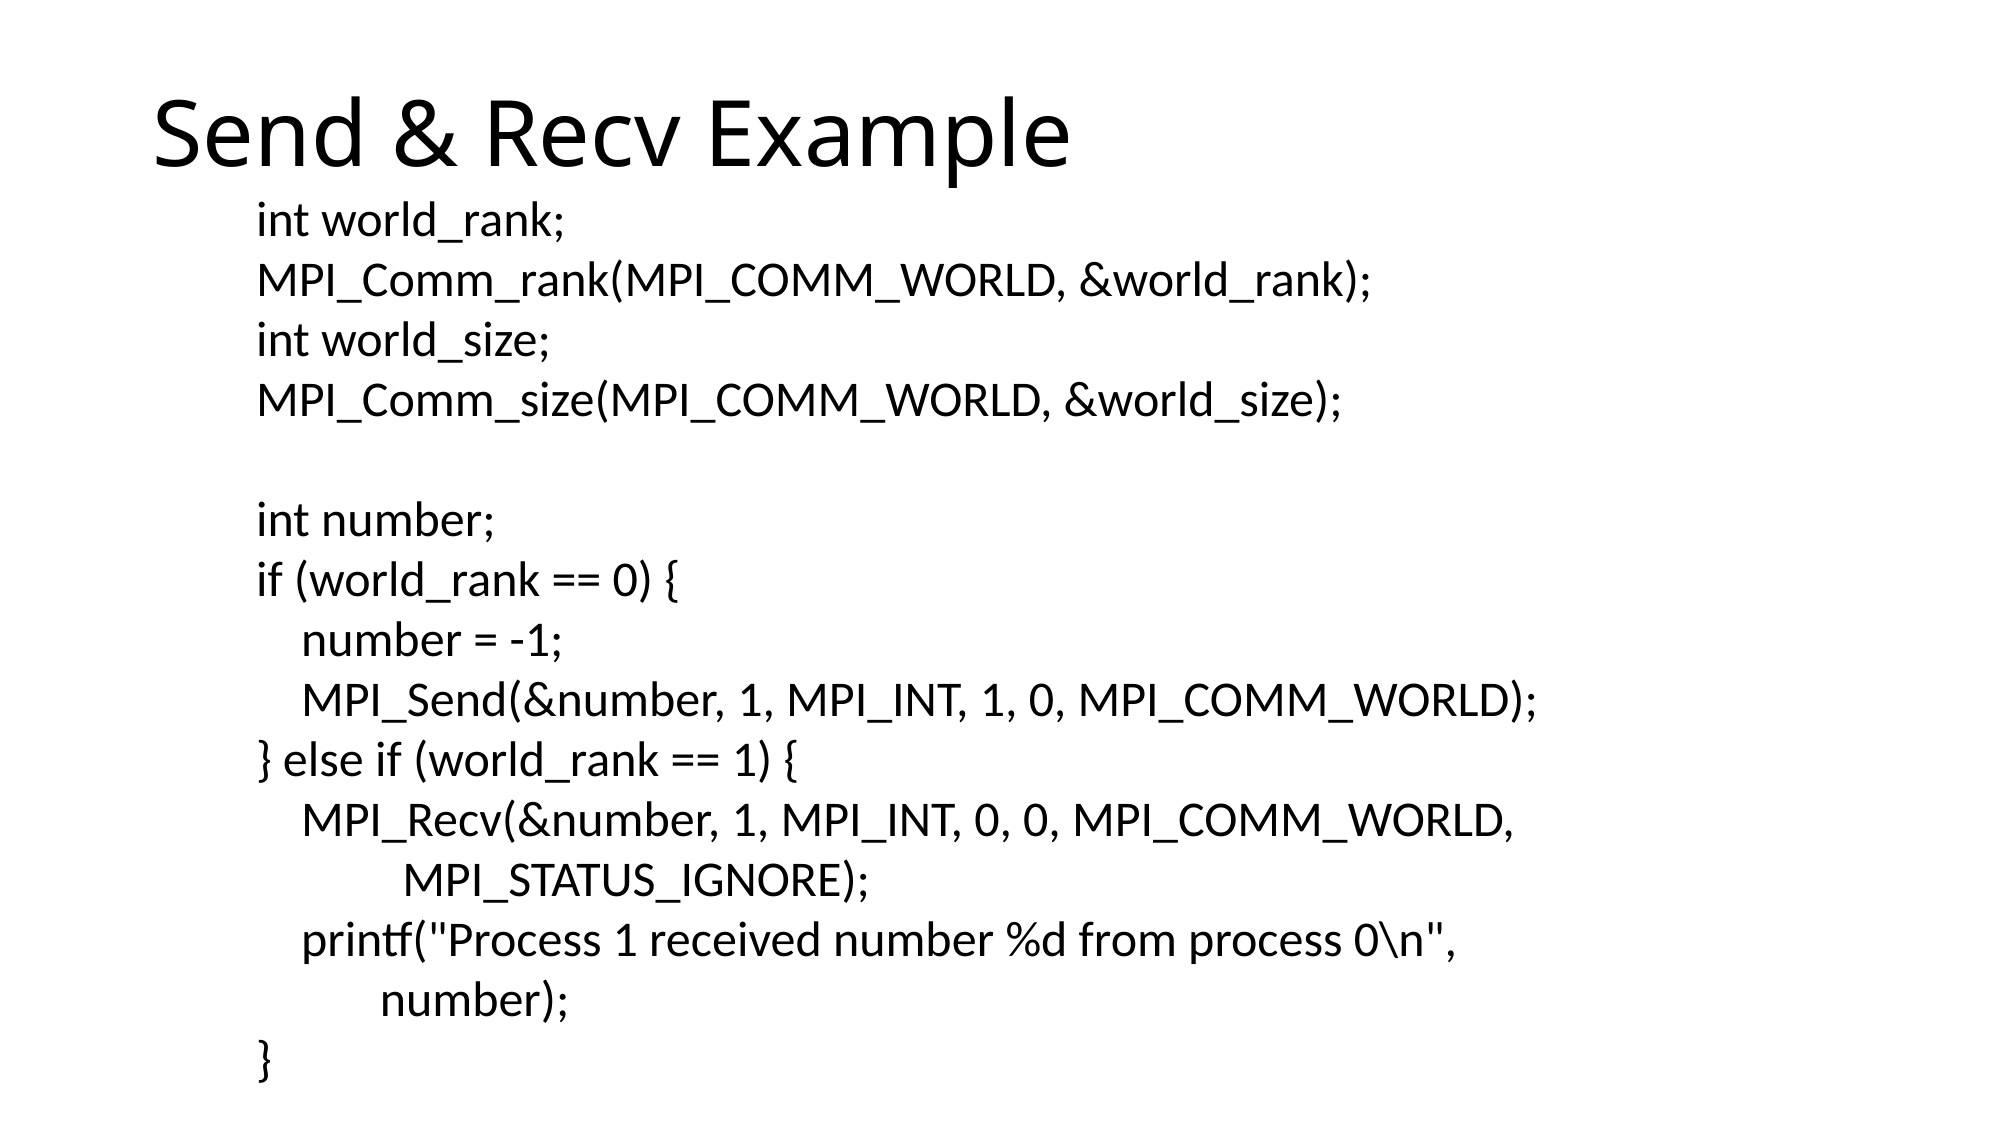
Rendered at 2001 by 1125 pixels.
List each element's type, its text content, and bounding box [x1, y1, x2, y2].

title Send & Recv Example [137, 59, 1863, 214]
text_box int world_rank; MPI_Comm_rank(MPI_COMM_WORLD, &world_rank); int world_size; MPI_Comm_size(MPI_COMM_WORLD, &world_size); int number; if (world_rank == 0) { number = -1; MPI_Send(&number, 1, MPI_INT, 1, 0, MPI_COMM_WORLD); } else if (world_rank == 1) { MPI_Recv(&number, 1, MPI_INT, 0, 0, MPI_COMM_WORLD, MPI_STATUS_IGNORE); printf("Process 1 received number %d from process 0\n", number); } [241, 179, 1613, 1094]
